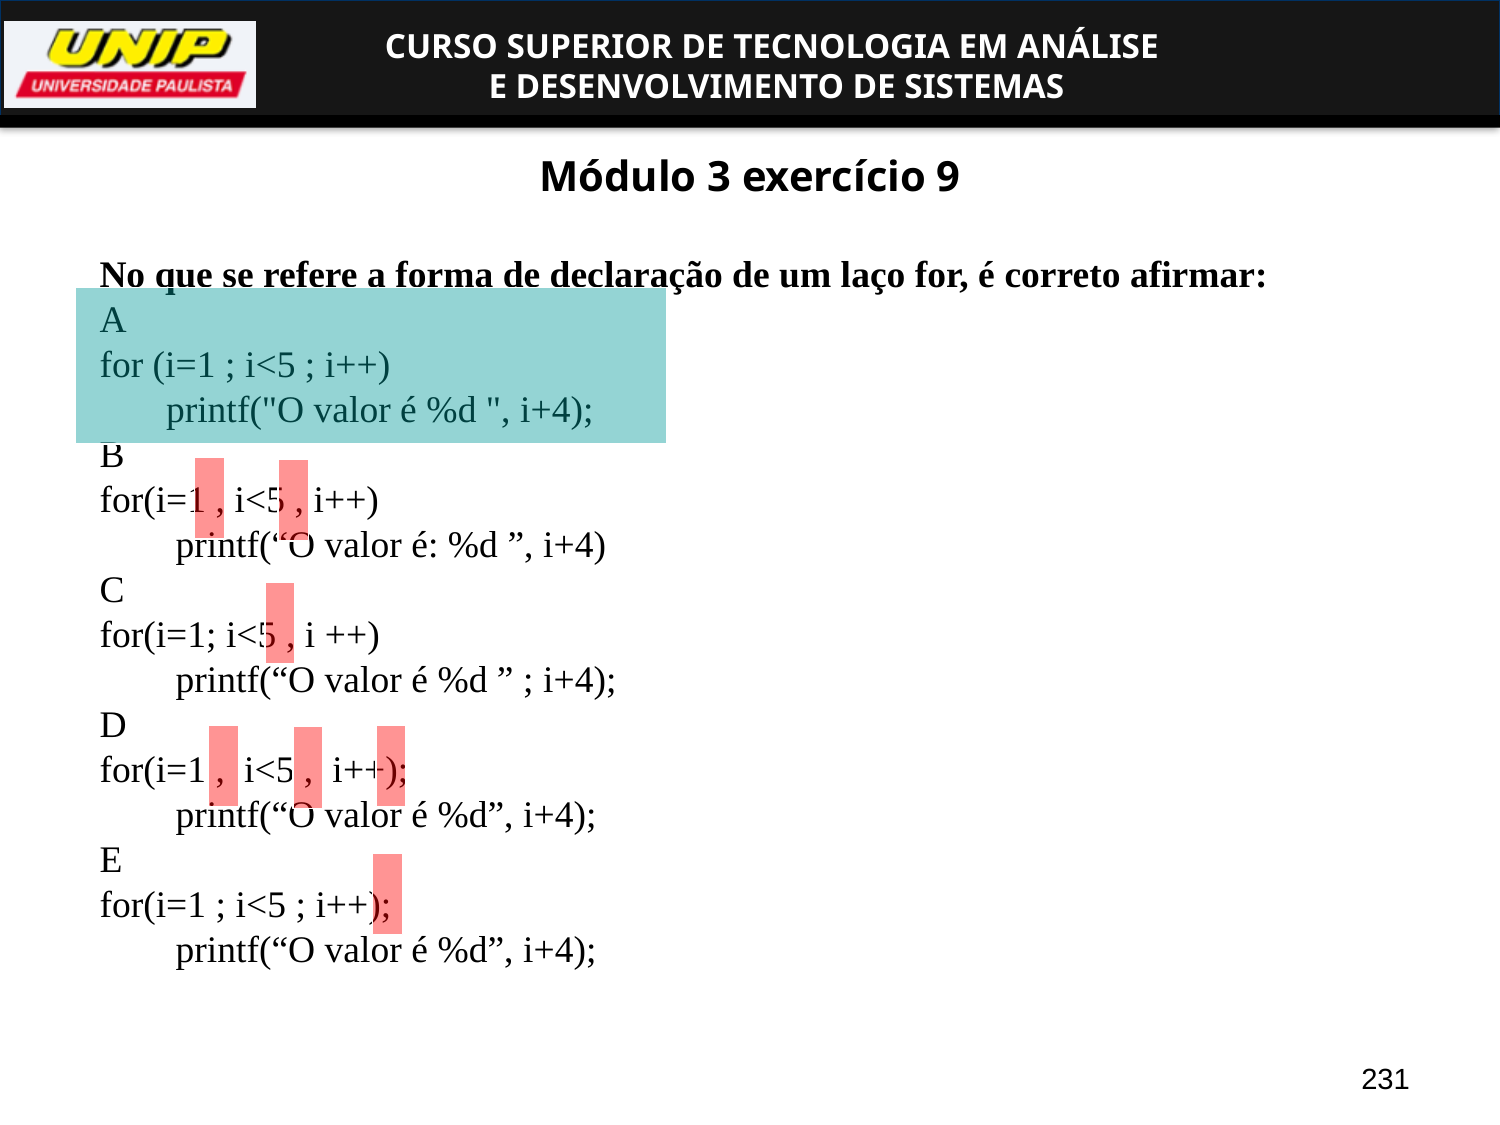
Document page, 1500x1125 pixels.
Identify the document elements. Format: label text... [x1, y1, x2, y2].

text_box [208, 725, 239, 807]
text_box [278, 459, 309, 541]
text_box [292, 726, 323, 809]
text_box [376, 725, 406, 807]
text_box [194, 456, 225, 539]
text_box No que se refere a forma de declaração de um laço for, é correto afirmar: A for (i=1 ; i<5 ; i++) printf("O valor é %d ", i+4); B for(i=1 , i<5 , i++) printf(“O valor é: %d ”, i+4) C for(i=1; i<5 , i ++) printf(“O valor é %d ” ; i+4); D for(i=1 , i<5 , i++); printf(“O valor é %d”, i+4); E for(i=1 ; i<5 ; i++); printf(“O valor é %d”, i+4); [84, 242, 1285, 978]
text_box [265, 582, 296, 665]
picture [4, 21, 256, 108]
text_box [372, 852, 403, 935]
text_box [74, 287, 668, 445]
slide_number 231 [1074, 1024, 1425, 1103]
title Módulo 3 exercício 9 [75, 62, 1425, 288]
